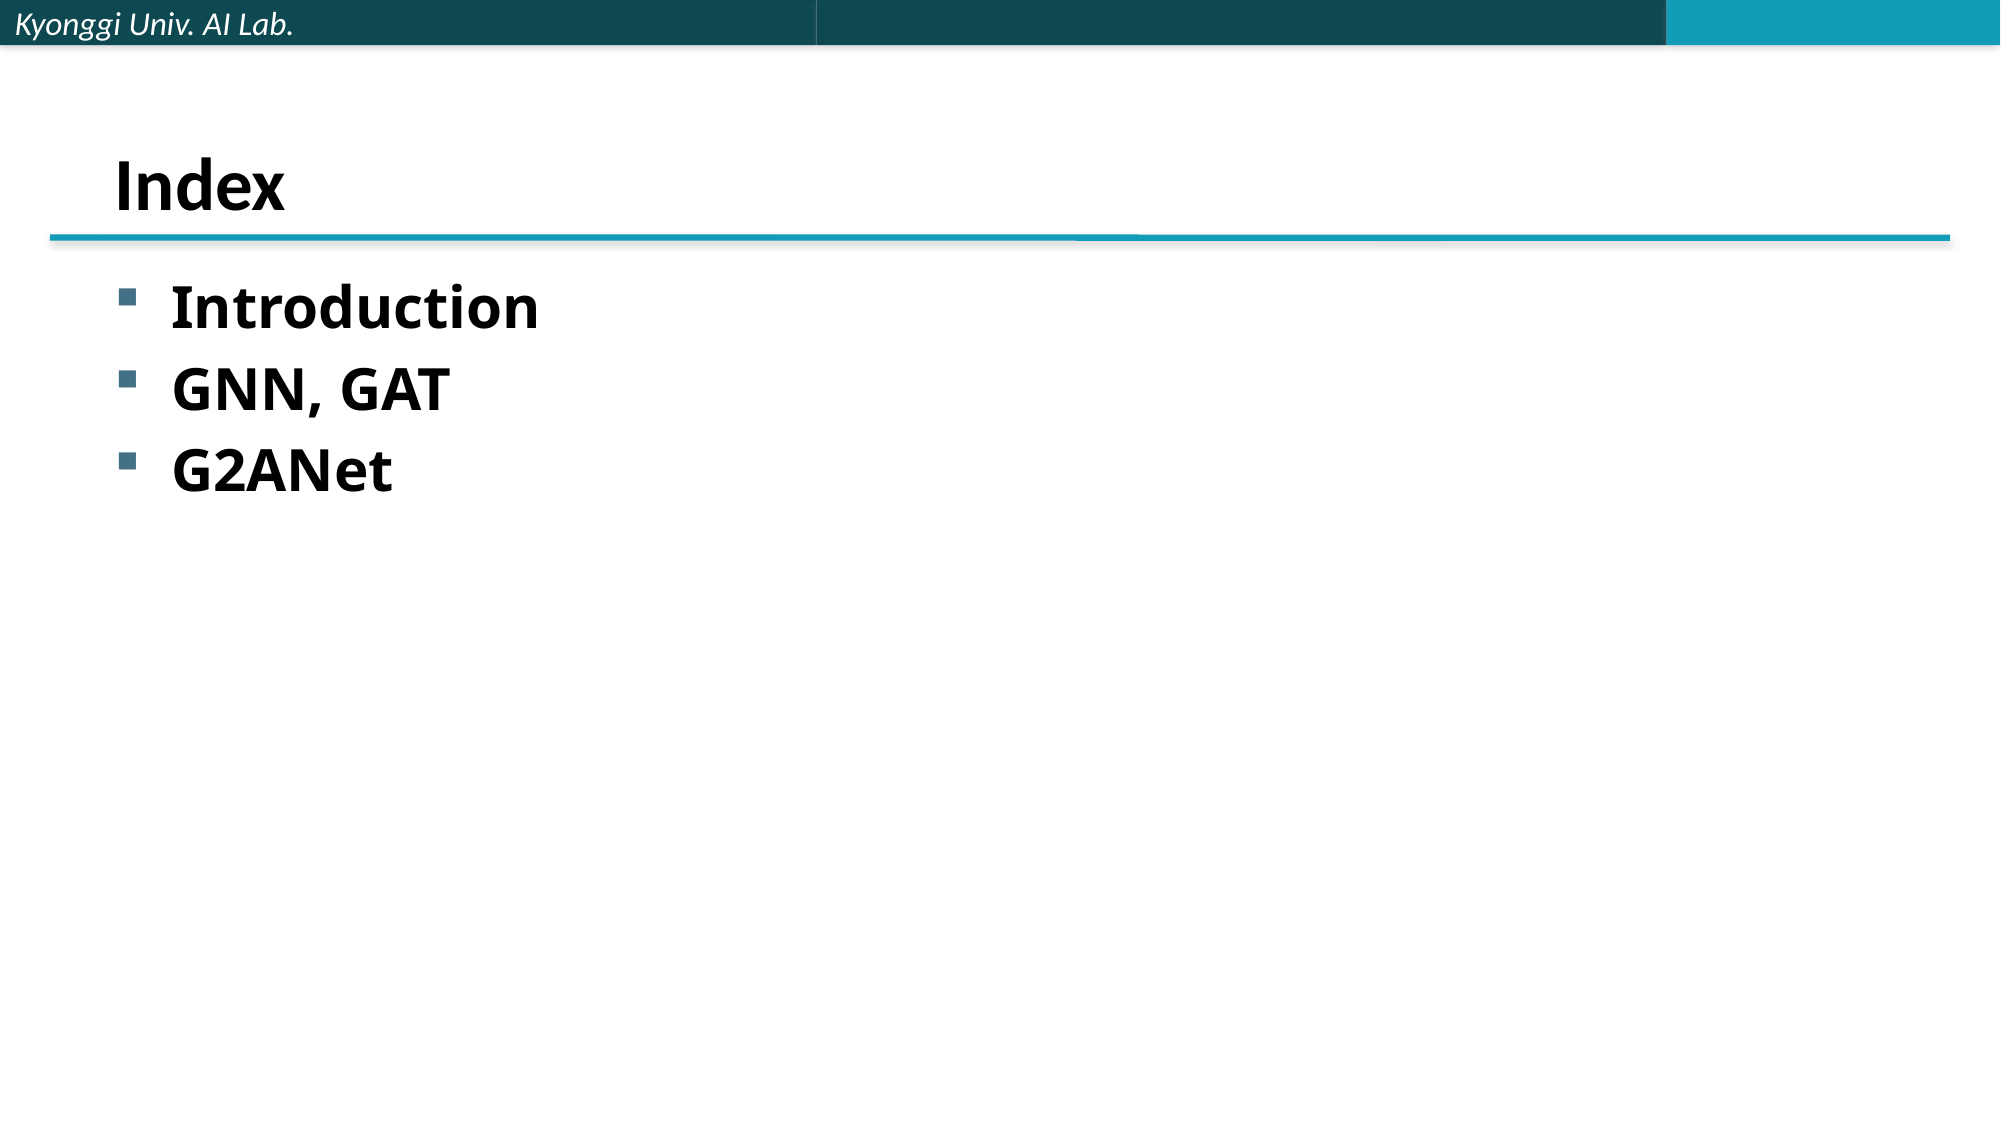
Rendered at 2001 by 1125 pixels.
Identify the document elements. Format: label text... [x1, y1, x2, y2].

title Index [99, 45, 1900, 233]
list Introduction GNN, GAT G2ANet [99, 262, 1900, 1075]
